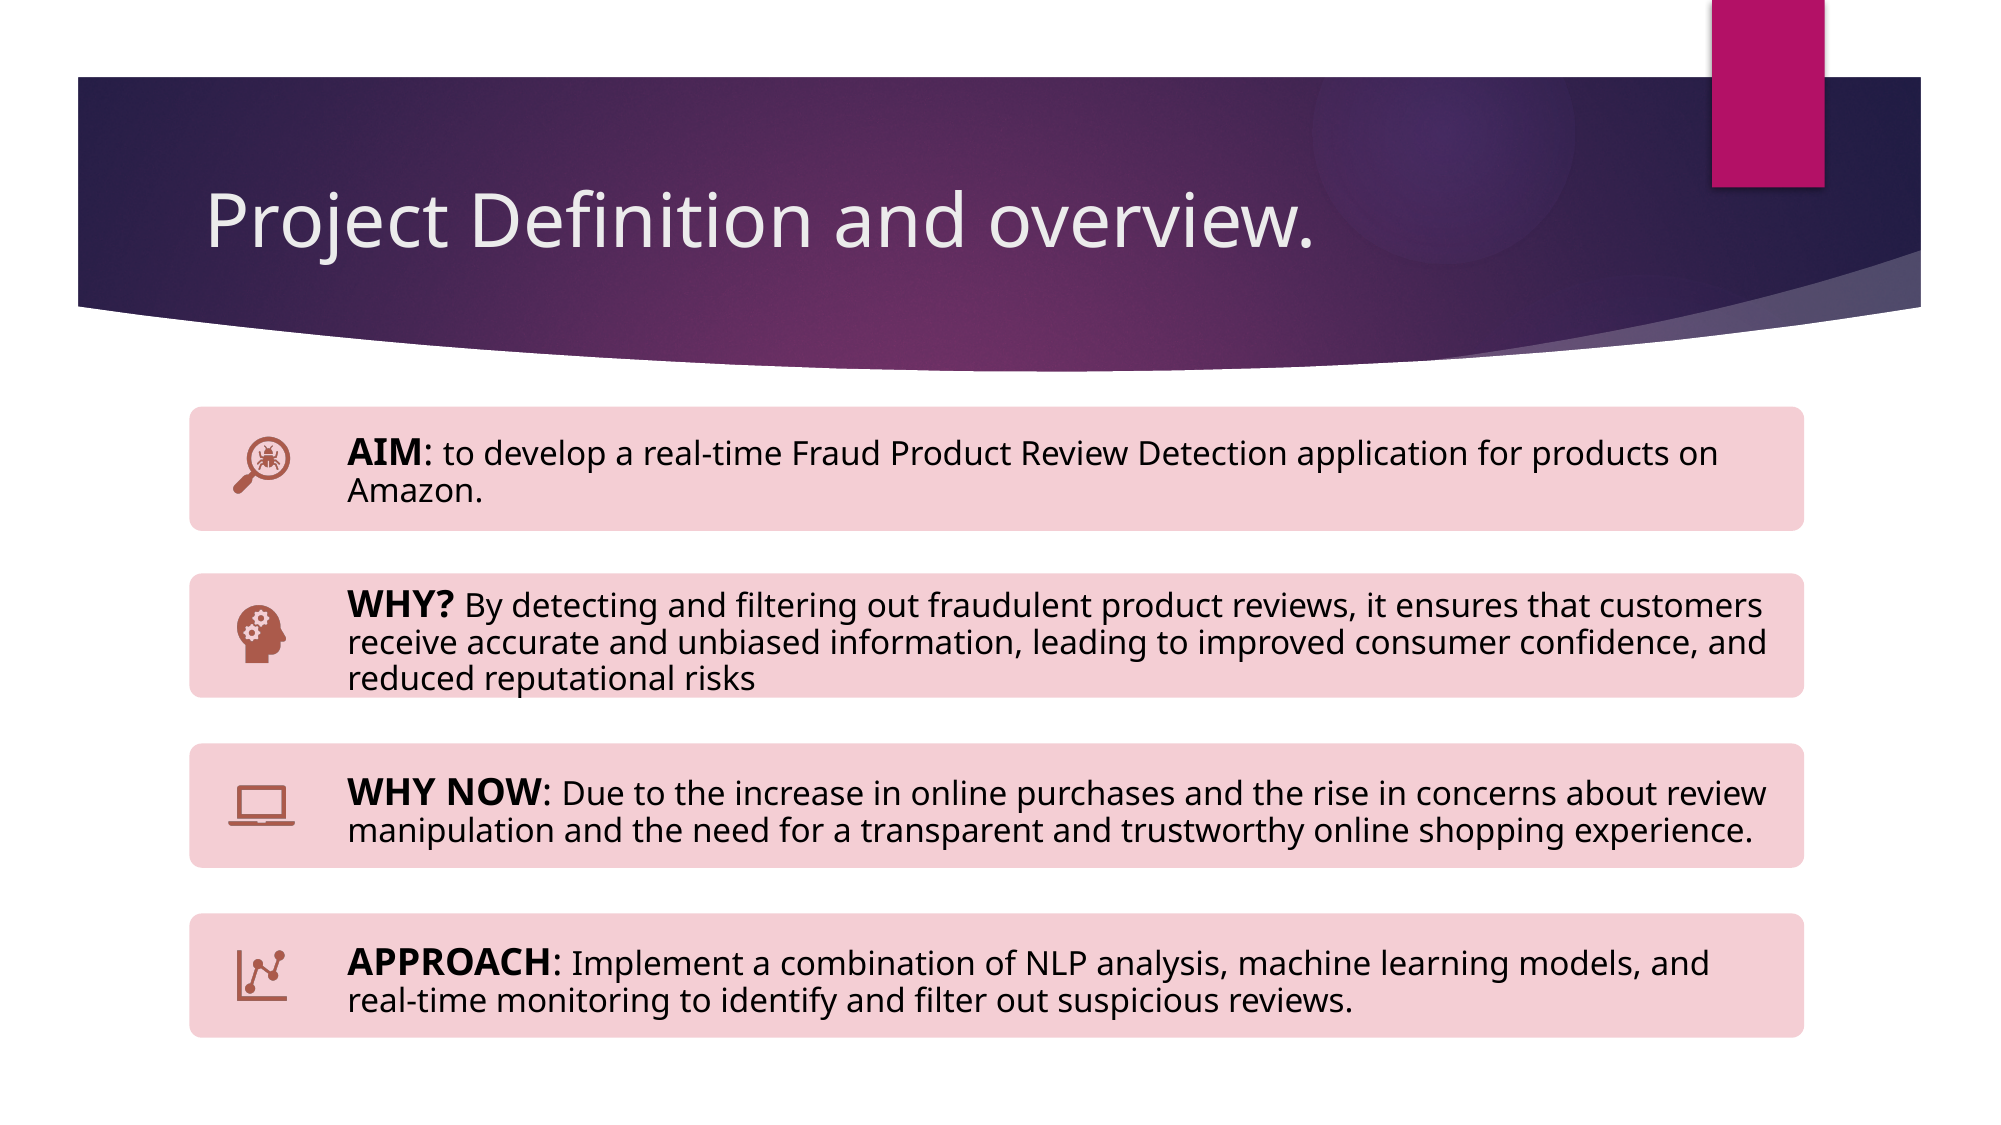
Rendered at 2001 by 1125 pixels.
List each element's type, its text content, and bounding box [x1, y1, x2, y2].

title Project Definition and overview. [189, 159, 1627, 276]
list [189, 402, 1805, 1051]
